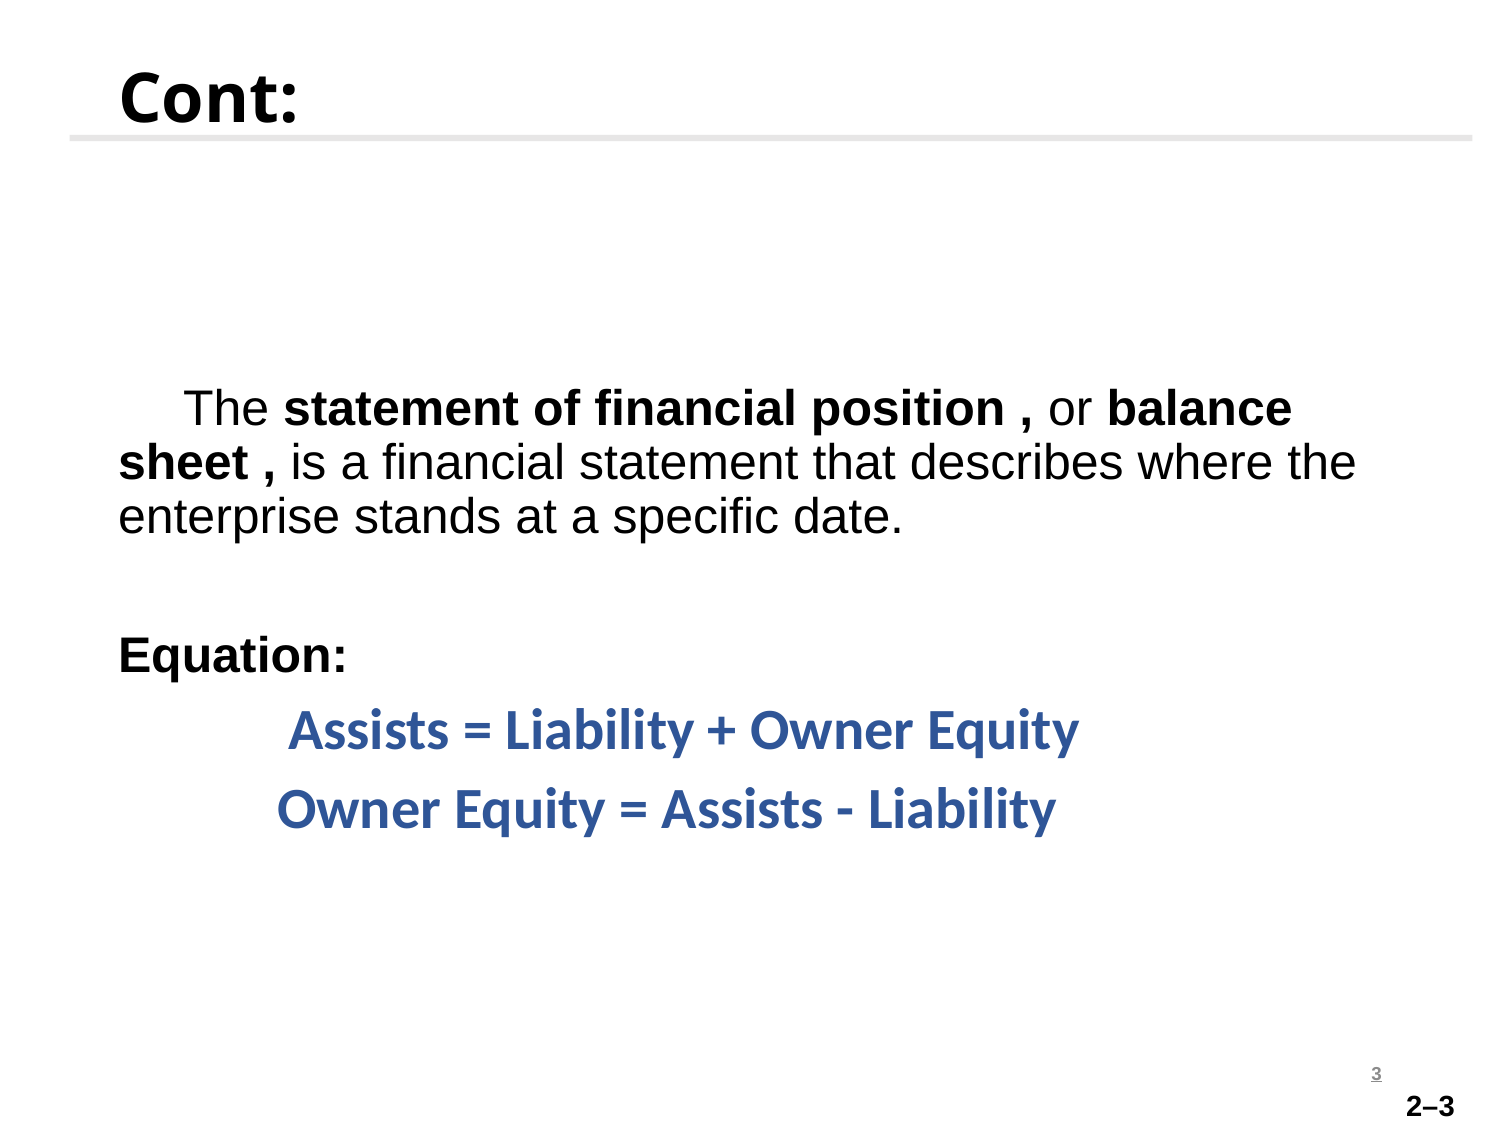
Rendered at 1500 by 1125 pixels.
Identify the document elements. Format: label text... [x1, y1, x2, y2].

title Cont: [103, 12, 1397, 188]
slide_number 3 [1059, 1042, 1397, 1103]
list The statement of financial position , or balance sheet , is a financial statement that describes where the enterprise stands at a specific date. Equation: Assists = Liability + Owner Equity Owner Equity = Assists - Liability [103, 299, 1397, 1014]
